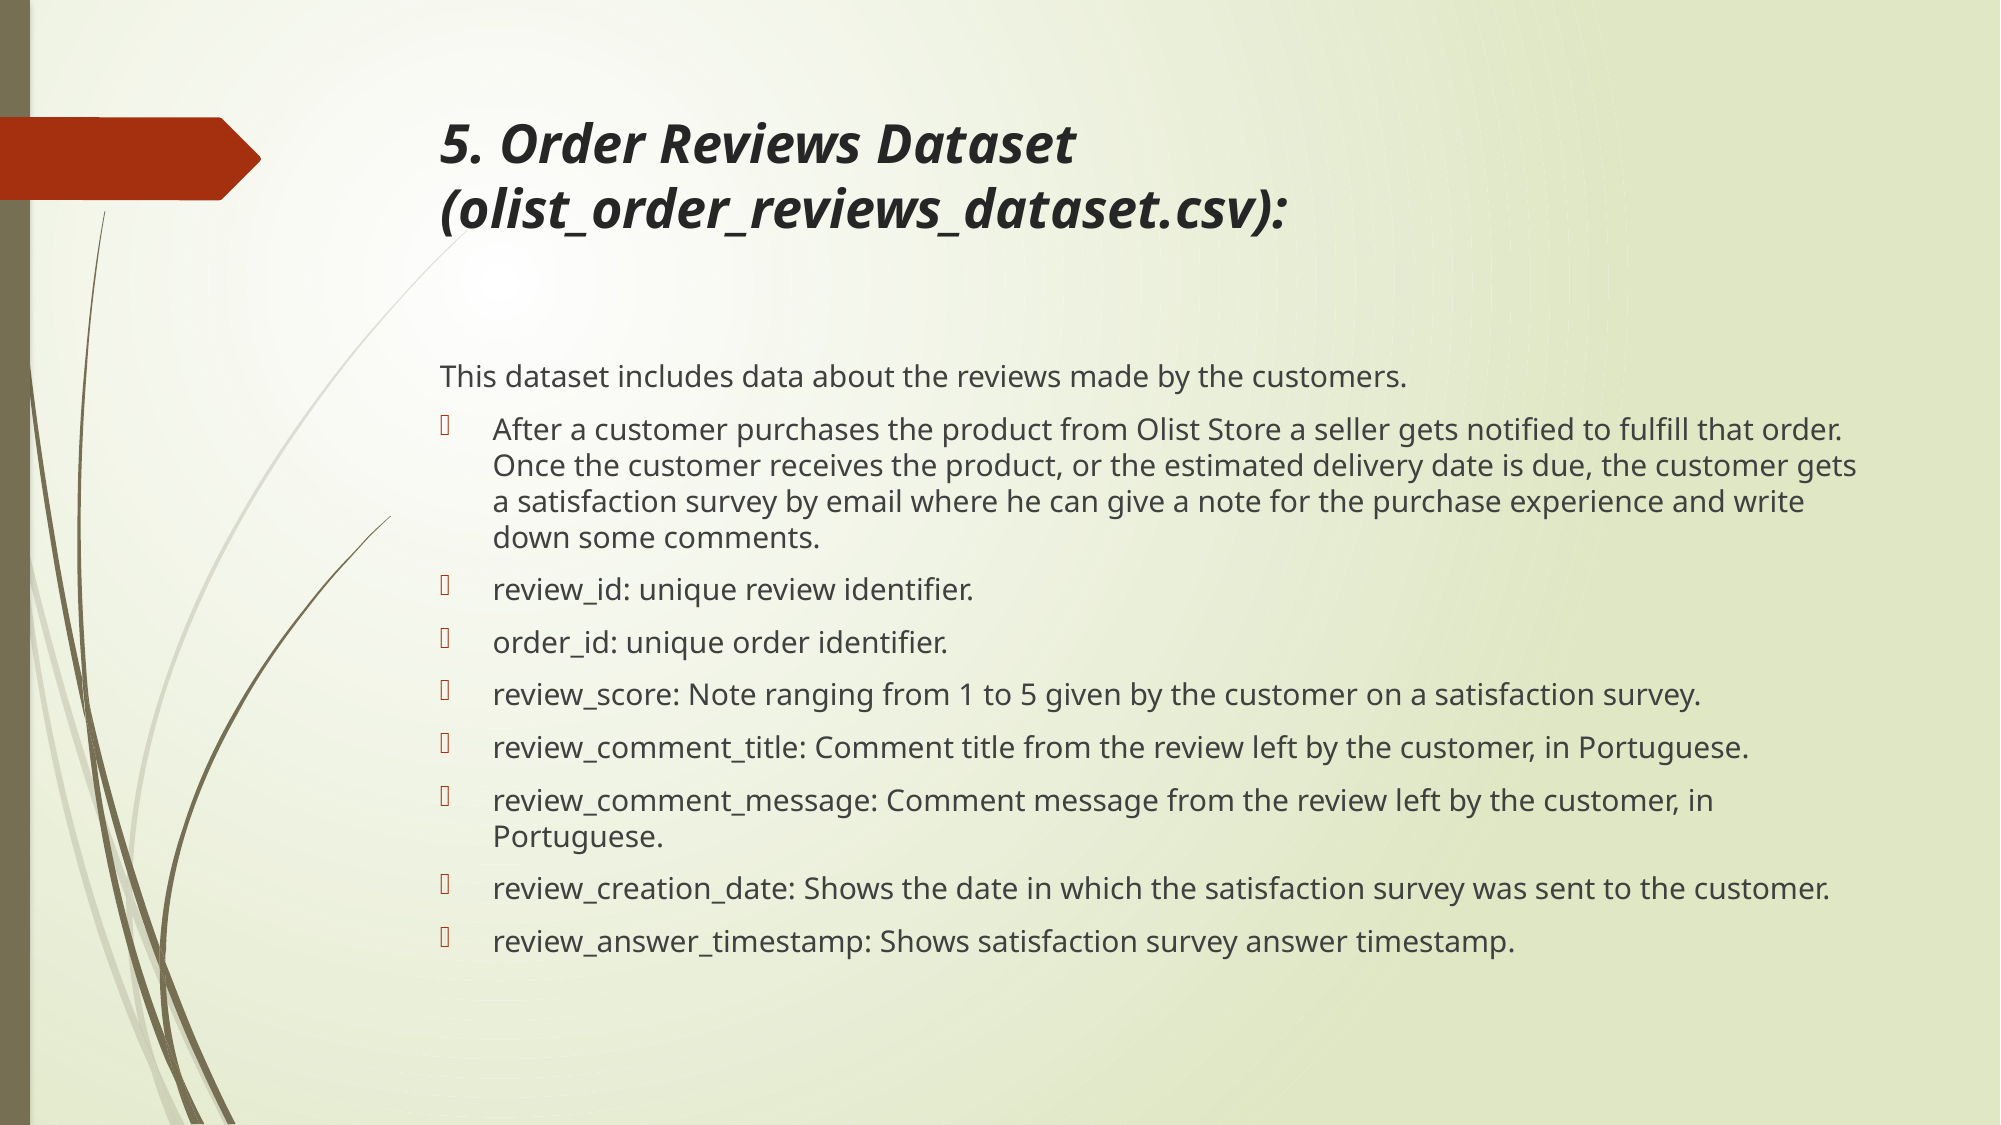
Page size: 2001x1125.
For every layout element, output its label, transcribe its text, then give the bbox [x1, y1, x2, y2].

list This dataset includes data about the reviews made by the customers. After a customer purchases the product from Olist Store a seller gets notified to fulfill that order. Once the customer receives the product, or the estimated delivery date is due, the customer gets a satisfaction survey by email where he can give a note for the purchase experience and write down some comments. review_id: unique review identifier. order_id: unique order identifier. review_score: Note ranging from 1 to 5 given by the customer on a satisfaction survey. review_comment_title: Comment title from the review left by the customer, in Portuguese. review_comment_message: Comment message from the review left by the customer, in Portuguese. review_creation_date: Shows the date in which the satisfaction survey was sent to the customer. review_answer_timestamp: Shows satisfaction survey answer timestamp. [424, 350, 1888, 970]
title 5. Order Reviews Dataset (olist_order_reviews_dataset.csv): [425, 102, 1888, 313]
